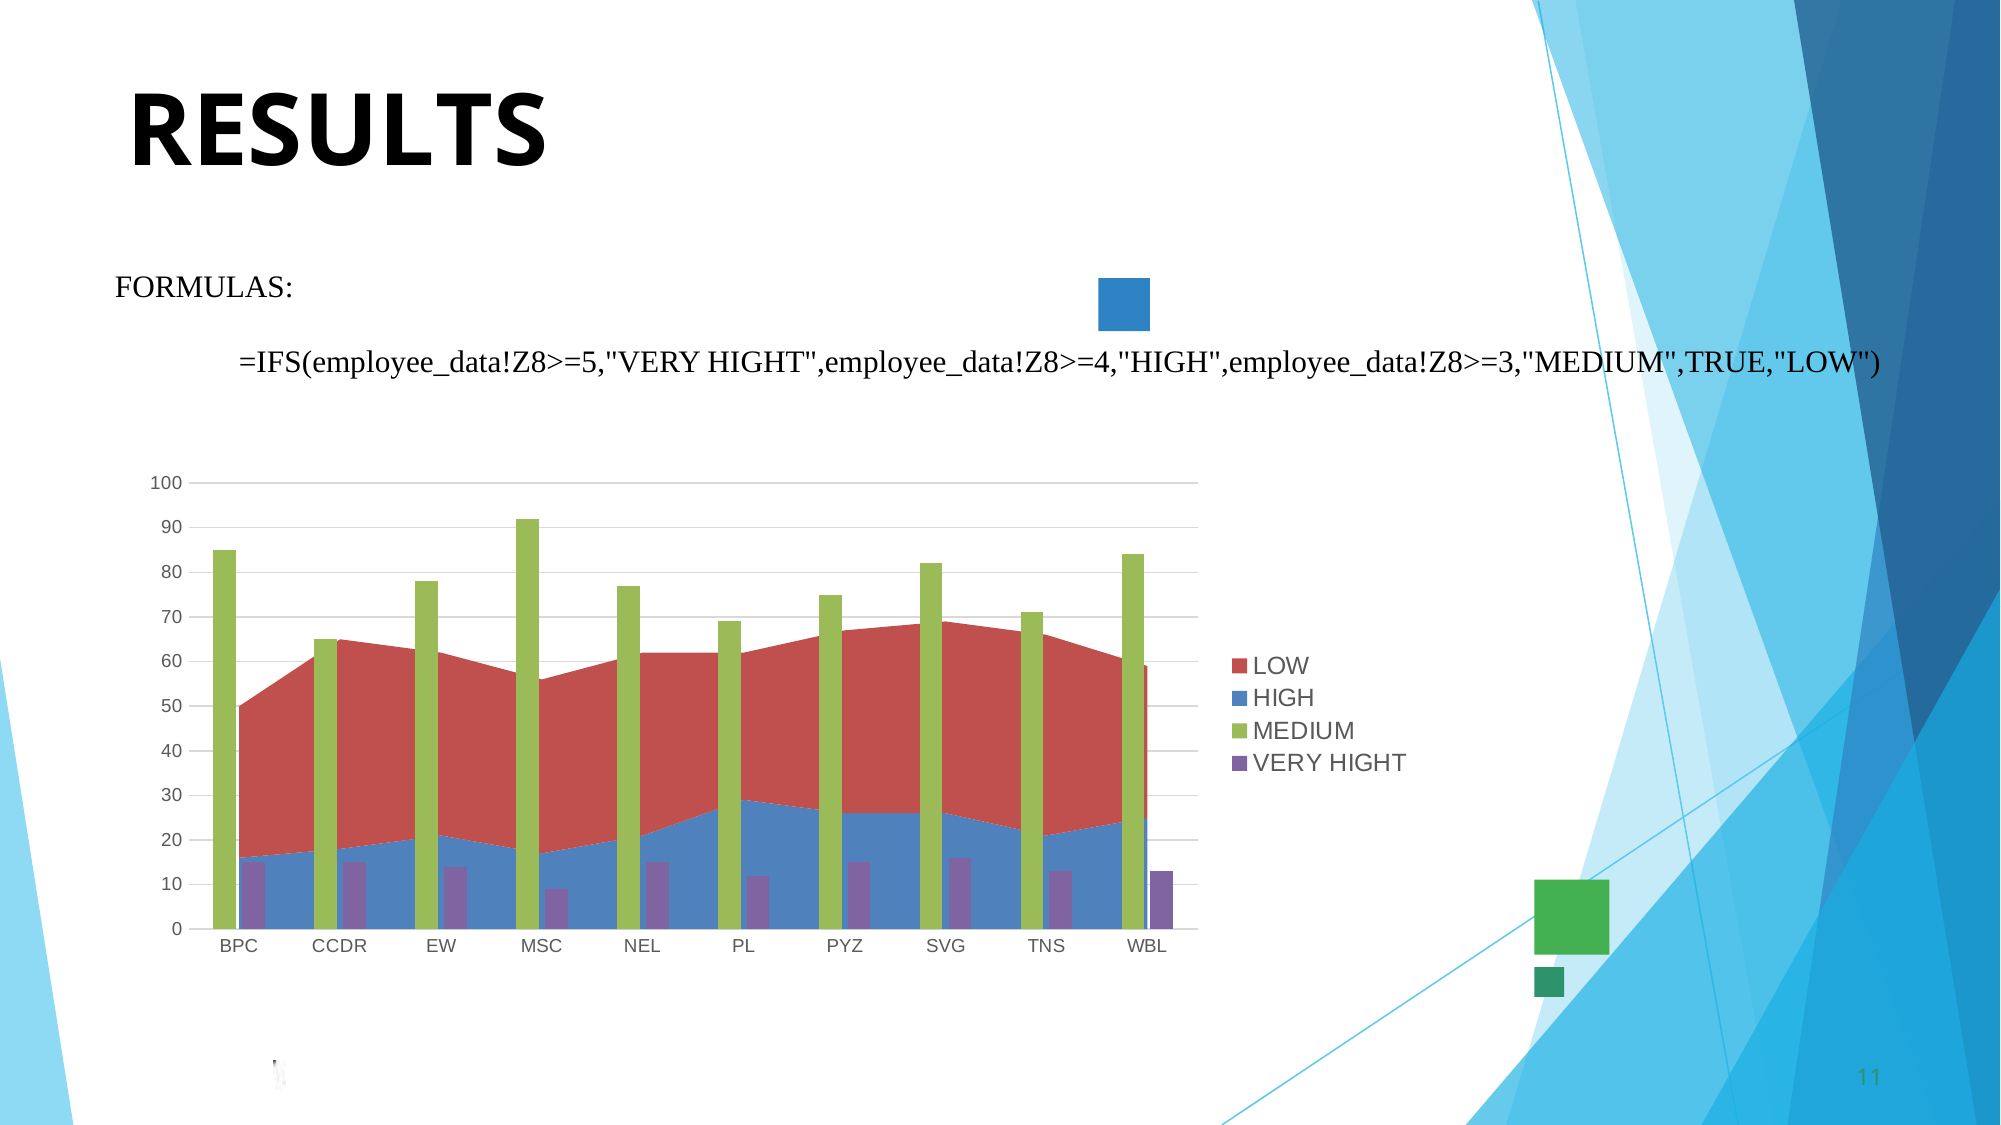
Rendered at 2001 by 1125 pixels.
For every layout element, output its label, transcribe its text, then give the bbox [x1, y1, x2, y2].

text_box [1534, 967, 1565, 997]
text_box 11 [1849, 1061, 1888, 1095]
list FORMULAS: =IFS(employee_data!Z8>=5,"VERY HIGHT",employee_data!Z8>=4,"HIGH",employee_data!Z8>=3,"MEDIUM",TRUE,"LOW") [99, 258, 1901, 388]
text_box [1534, 879, 1610, 955]
picture [273, 1060, 286, 1090]
title RESULTS [123, 62, 1877, 254]
chart [123, 462, 1429, 968]
